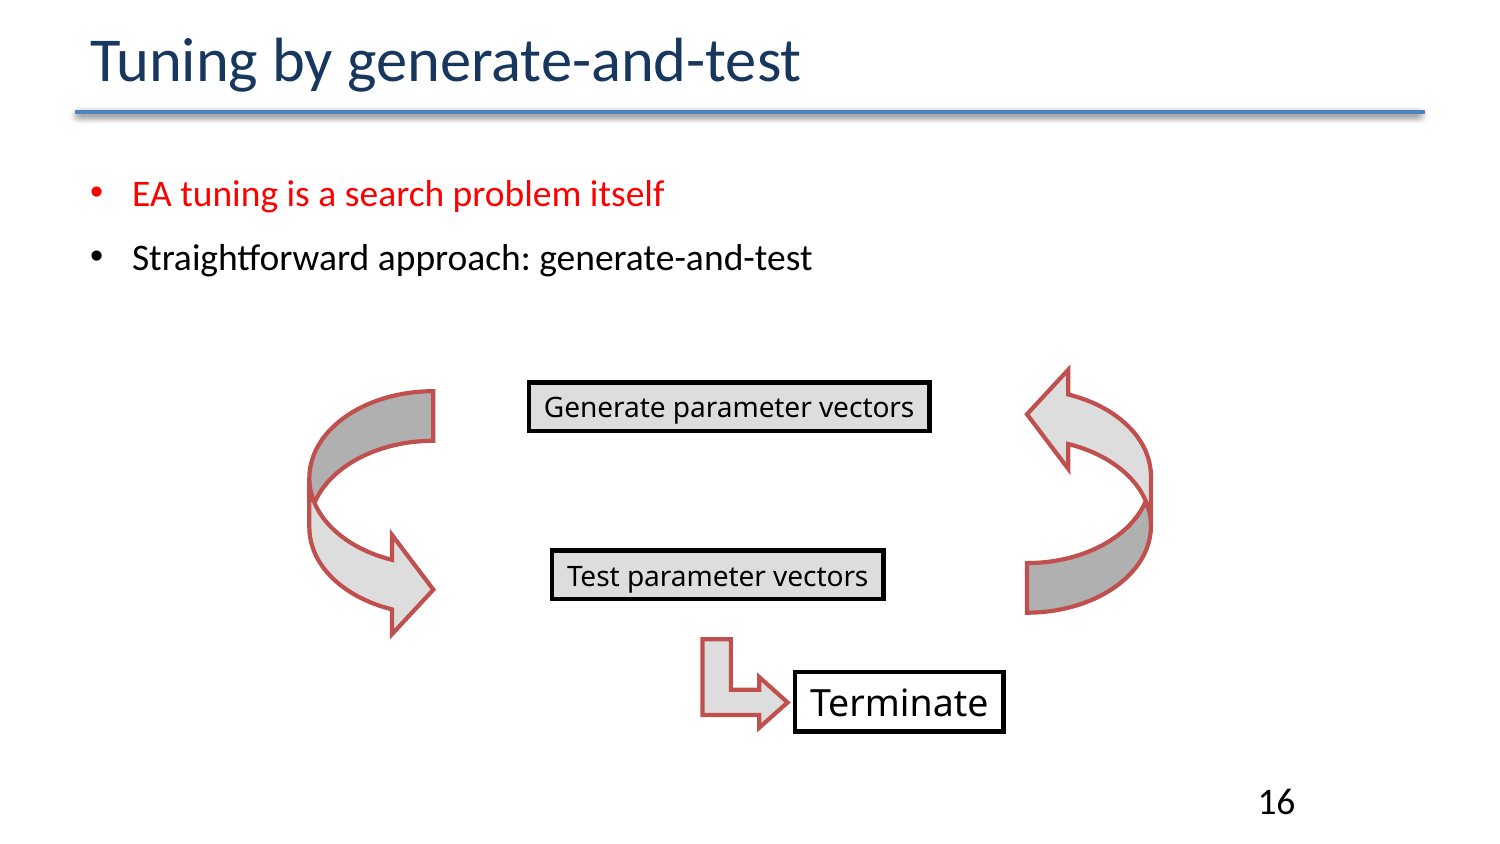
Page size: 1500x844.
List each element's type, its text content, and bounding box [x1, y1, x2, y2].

slide_number 16 [1242, 769, 1313, 832]
title Tuning by generate-and-test [75, 2, 1425, 110]
list EA tuning is a search problem itself Straightforward approach: generate-and-test [75, 161, 1425, 734]
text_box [309, 364, 1152, 733]
